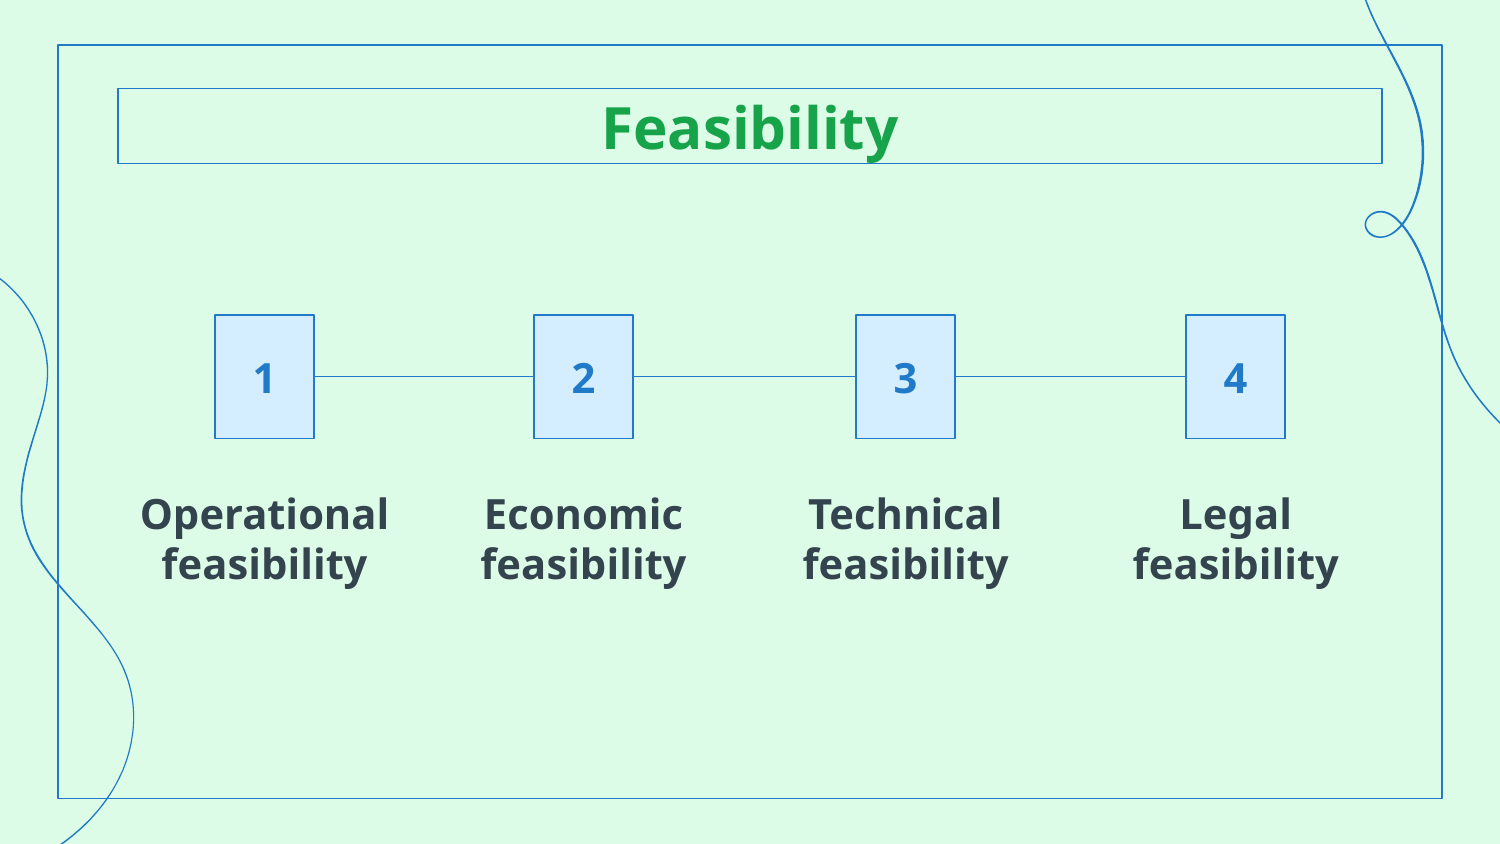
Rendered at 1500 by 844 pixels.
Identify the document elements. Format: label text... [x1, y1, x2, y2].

text_box 1 [215, 314, 314, 439]
text_box Technical feasibility [699, 476, 1029, 600]
title Feasibility [117, 88, 1383, 164]
text_box 2 [534, 314, 634, 439]
text_box 3 [856, 314, 955, 439]
text_box Economic feasibility [377, 476, 699, 600]
text_box 4 [1186, 314, 1286, 439]
text_box Operational feasibility [58, 476, 377, 600]
text_box Legal feasibility [1029, 476, 1443, 600]
